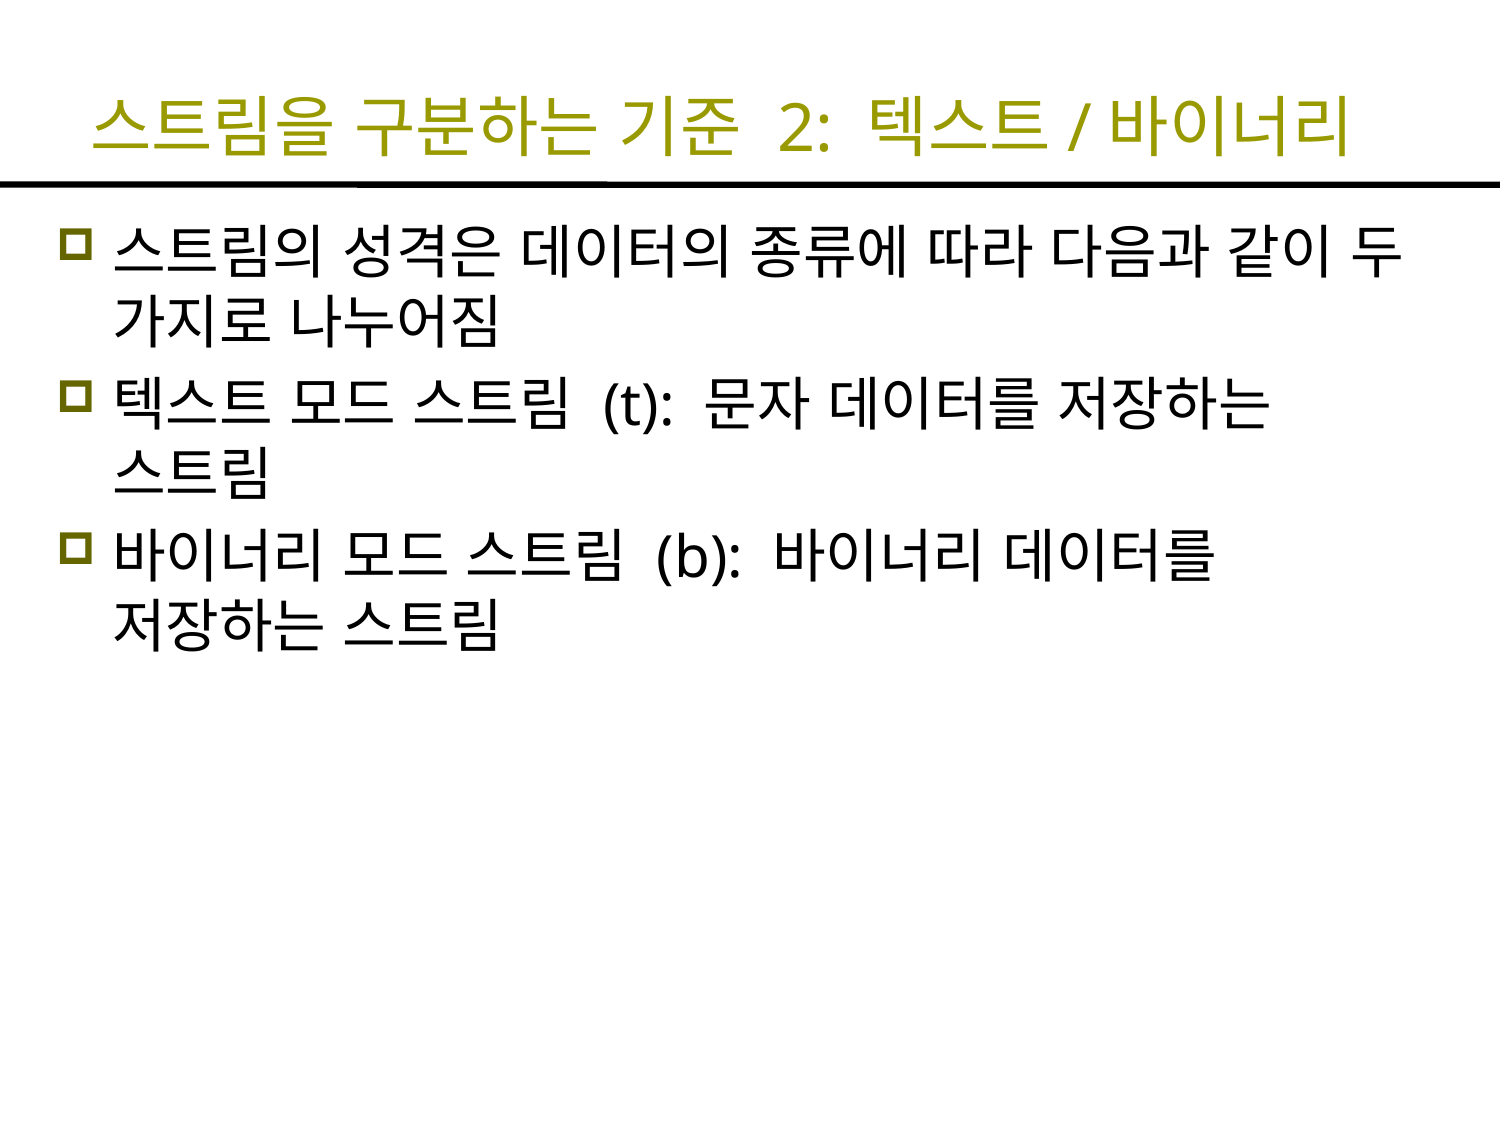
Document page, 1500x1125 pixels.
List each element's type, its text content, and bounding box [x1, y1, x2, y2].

title 스트림을 구분하는 기준 2: 텍스트/바이너리 [75, 45, 1425, 173]
list 스트림의 성격은 데이터의 종류에 따라 다음과 같이 두 가지로 나누어짐 텍스트 모드 스트림 (t): 문자 데이터를 저장하는 스트림 바이너리 모드 스트림 (b): 바이너리 데이터를 저장하는 스트림 [41, 208, 1459, 1006]
